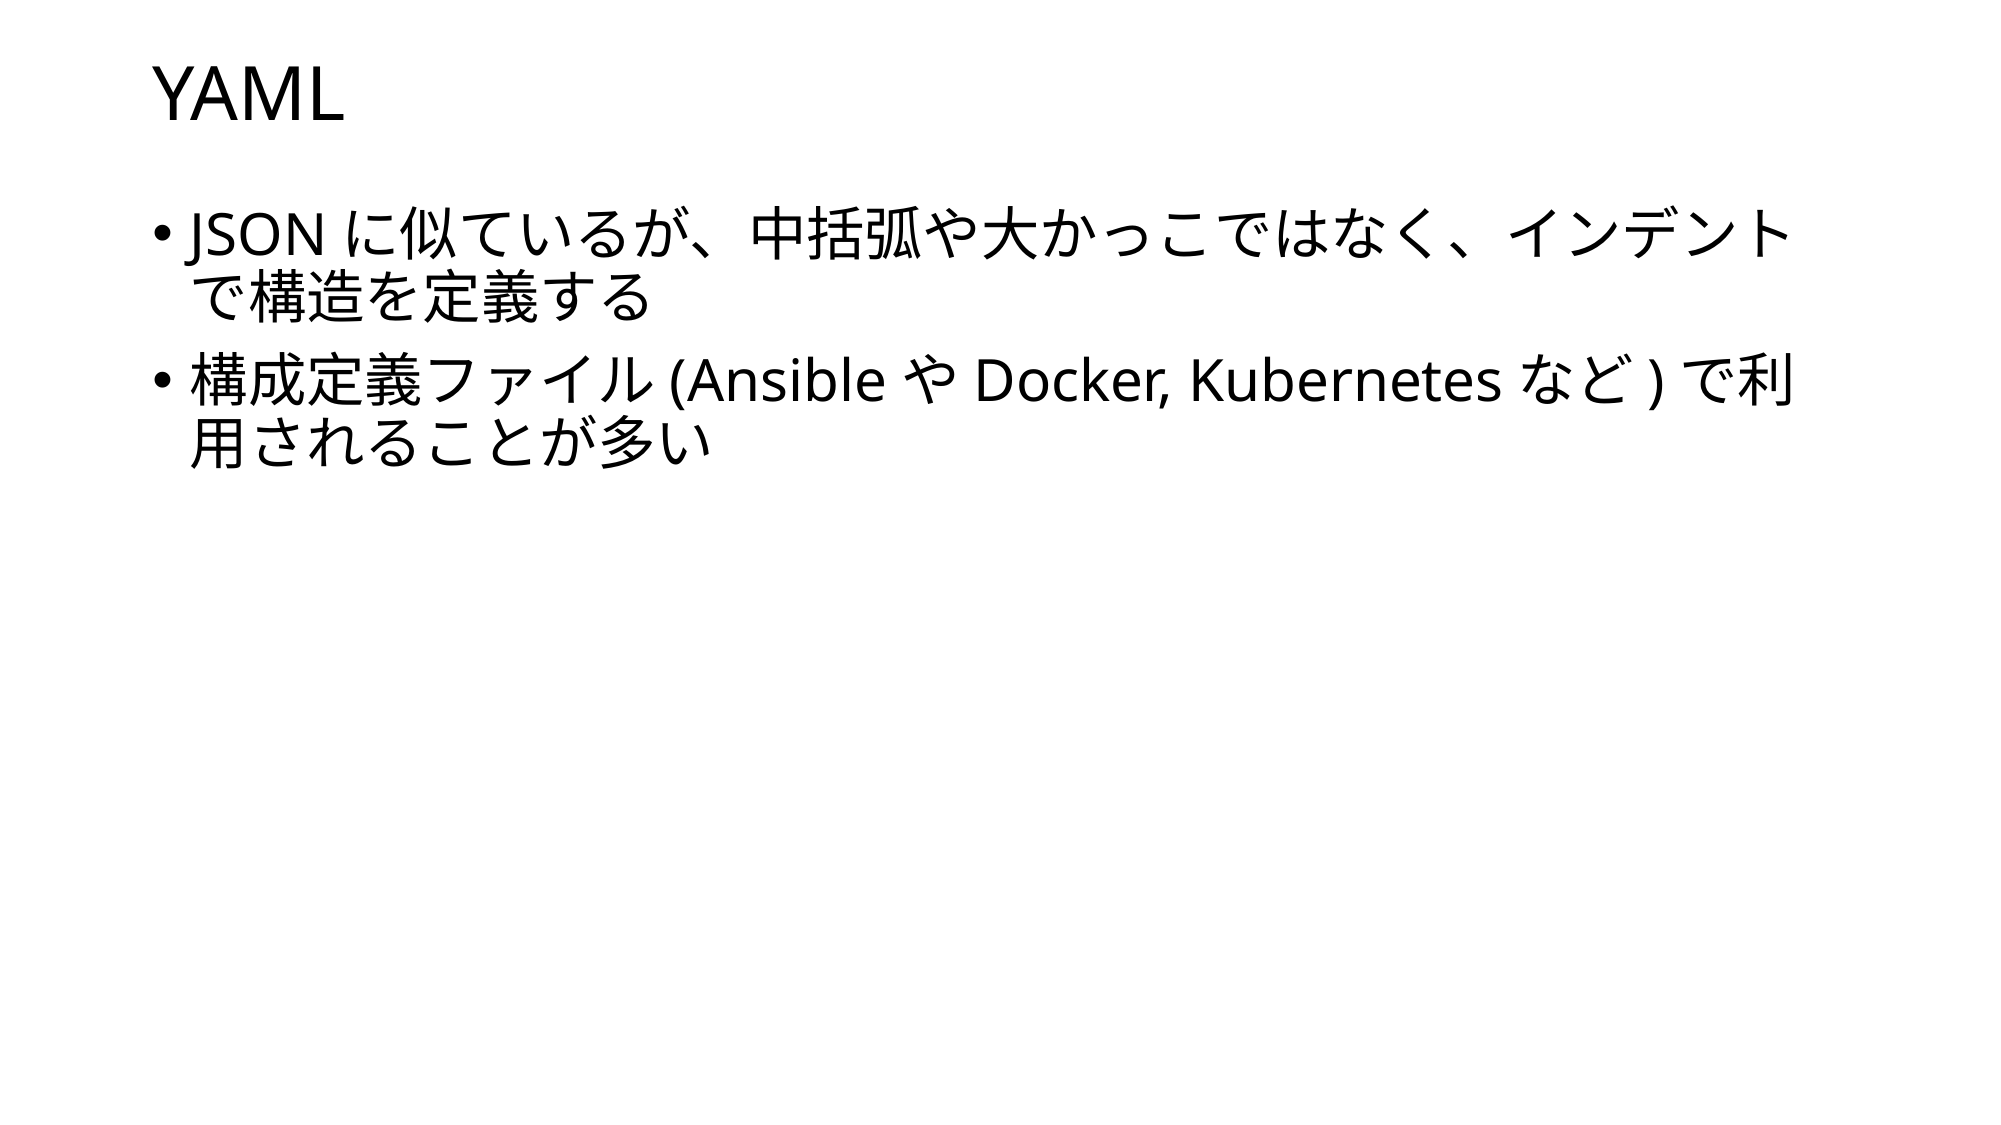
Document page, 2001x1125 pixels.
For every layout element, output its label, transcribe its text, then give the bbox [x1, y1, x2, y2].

title YAML [137, 28, 1863, 163]
list JSONに似ているが、中括弧や大かっこではなく、インデントで構造を定義する 構成定義ファイル(AnsibleやDocker, Kubernetesなど)で利用されることが多い [137, 197, 1863, 1097]
